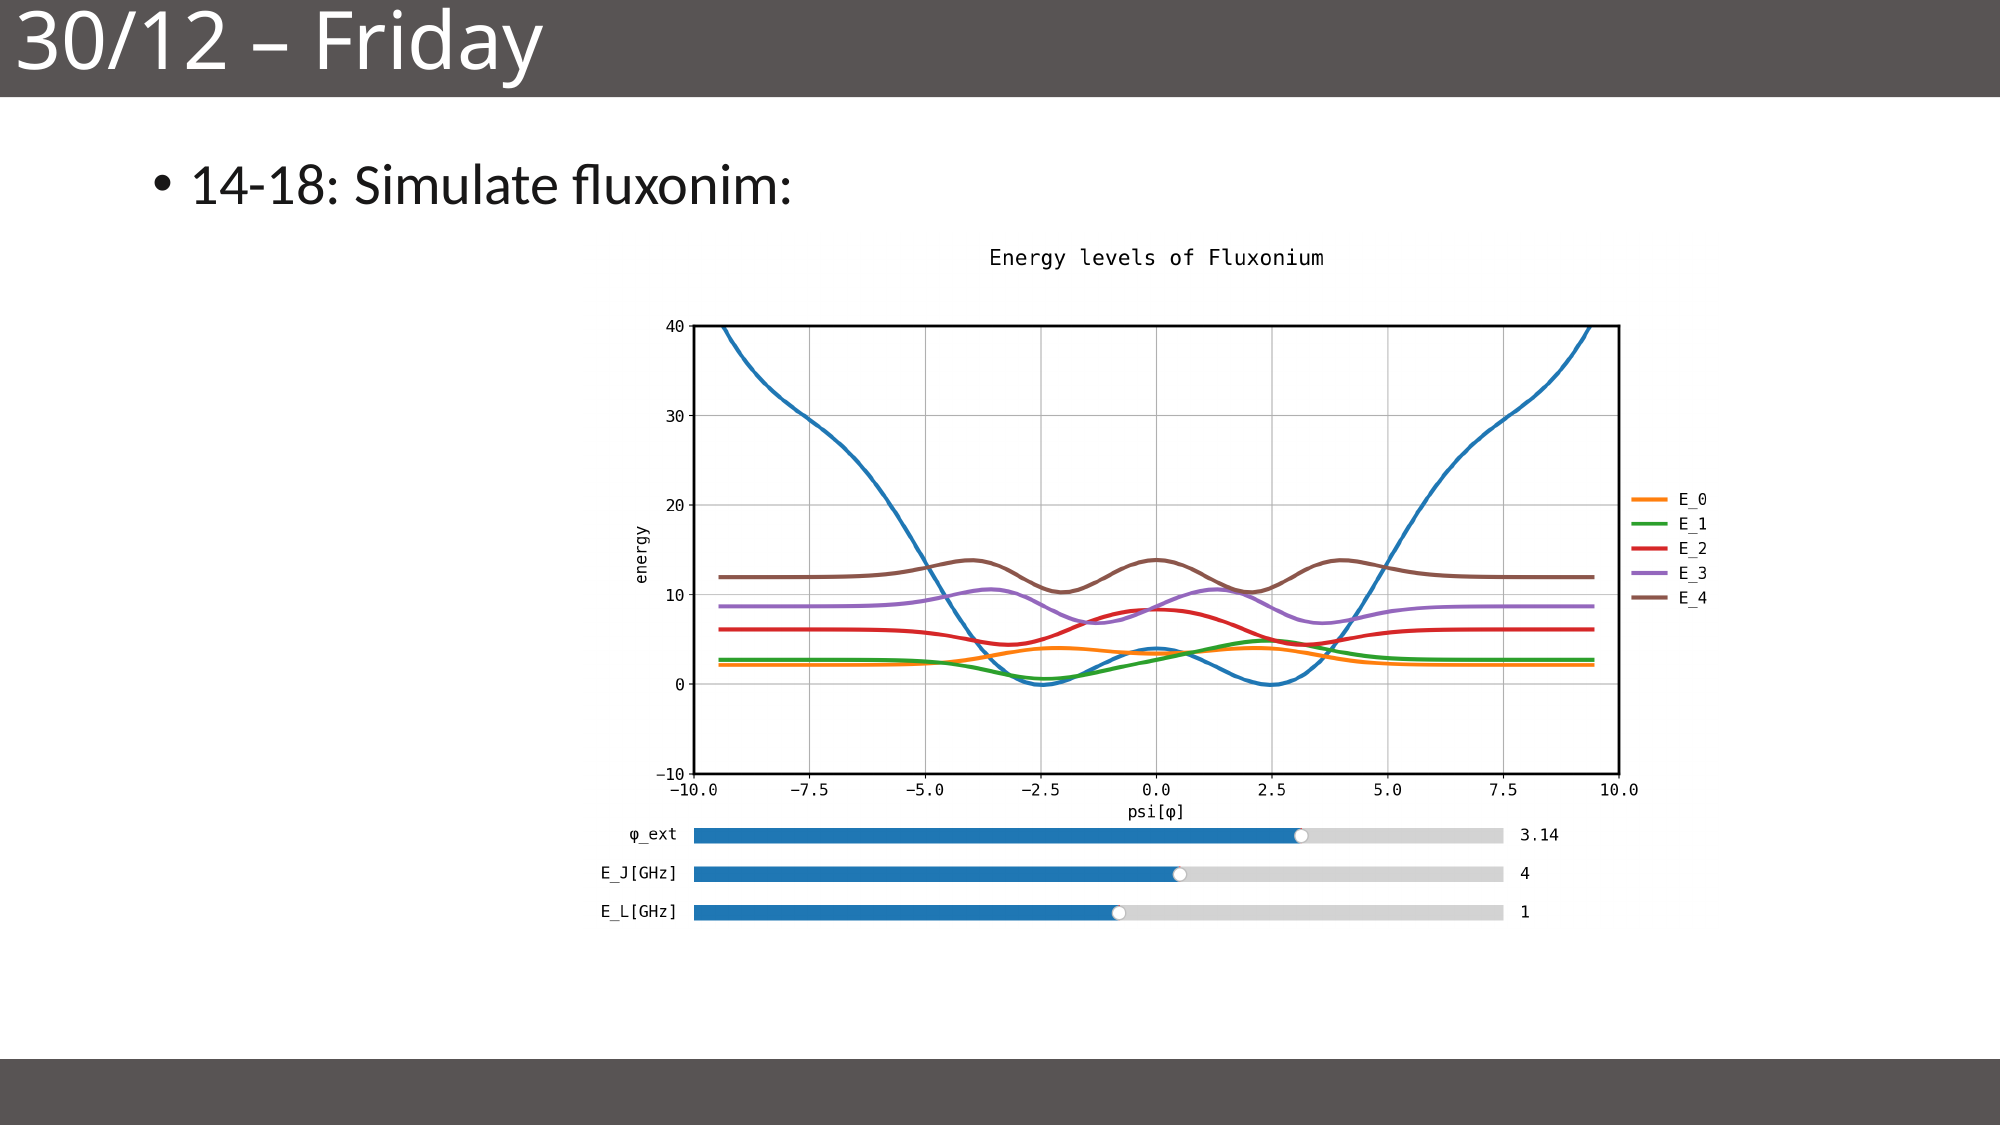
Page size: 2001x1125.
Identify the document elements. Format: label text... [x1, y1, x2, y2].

title 30/12 – Friday [0, 0, 2000, 95]
list 14-18: Simulate fluxonim: [137, 146, 1863, 1014]
picture [583, 232, 1720, 929]
